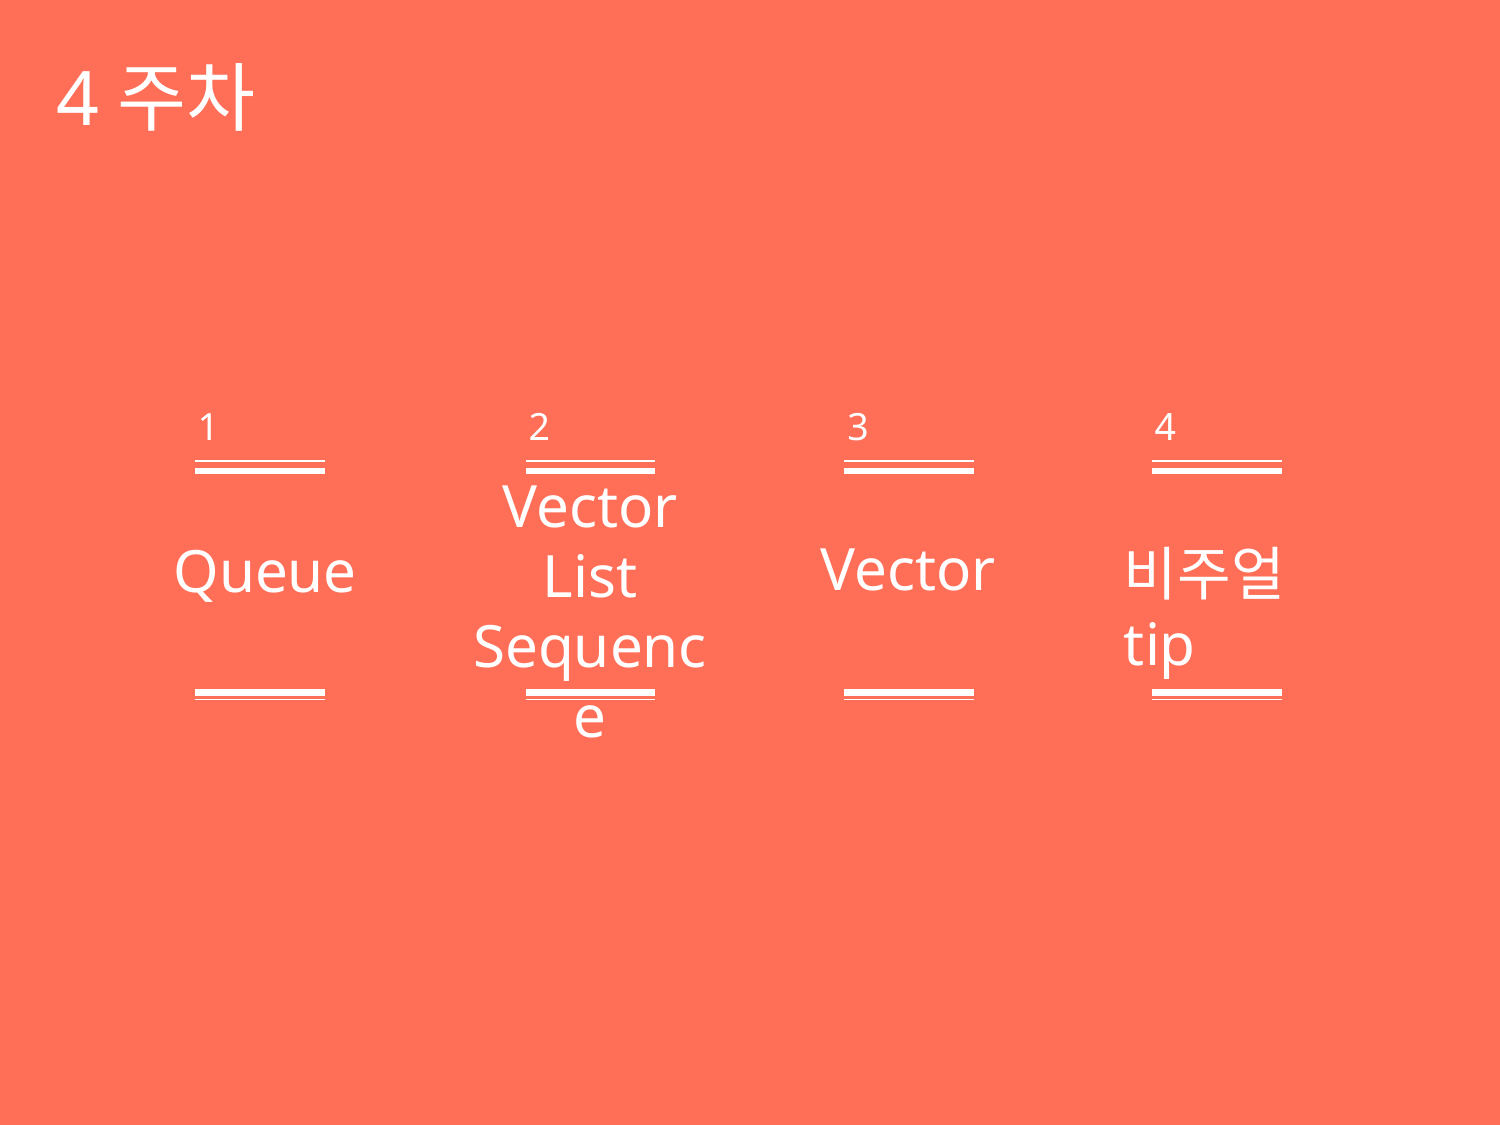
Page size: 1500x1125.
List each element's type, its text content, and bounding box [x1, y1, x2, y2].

text_box Vector List Sequence [442, 461, 738, 757]
text_box 4 [1139, 395, 1329, 456]
text_box Queue [158, 527, 372, 612]
text_box 비주얼 tip [1109, 529, 1360, 685]
text_box 2 [513, 395, 703, 456]
text_box Vector [805, 524, 1013, 610]
text_box [0, 0, 1500, 1125]
text_box 4주차 [41, 42, 550, 148]
text_box 1 [182, 395, 372, 456]
text_box 3 [832, 395, 1022, 456]
